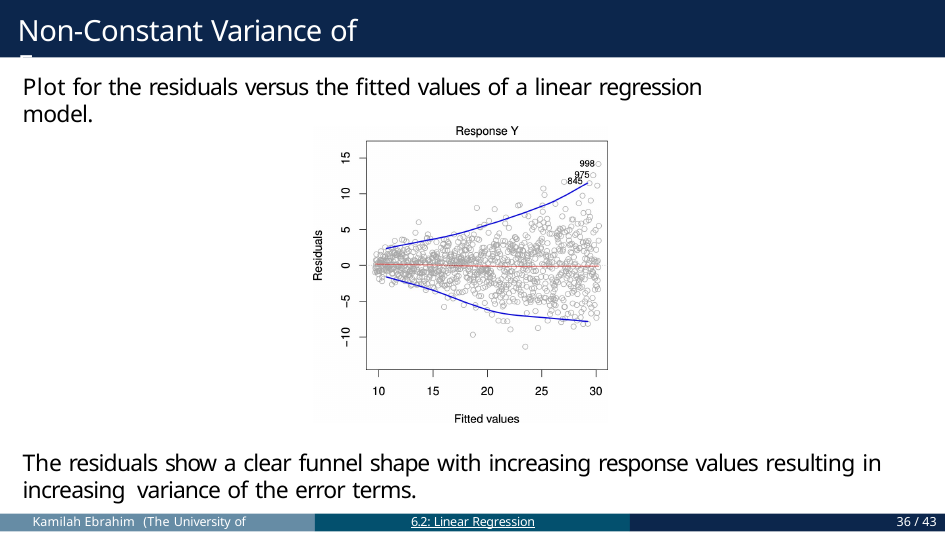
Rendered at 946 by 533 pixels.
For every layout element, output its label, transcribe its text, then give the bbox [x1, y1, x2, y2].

picture [313, 125, 608, 423]
text_box Plot for the residuals versus the fitted values of a linear regression model. [20, 70, 724, 127]
text_box The residuals show a clear funnel shape with increasing response values resulting in increasing variance of the error terms. [20, 446, 918, 504]
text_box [0, 513, 946, 532]
text_box Non-Constant Variance of Errors [15, 9, 419, 83]
